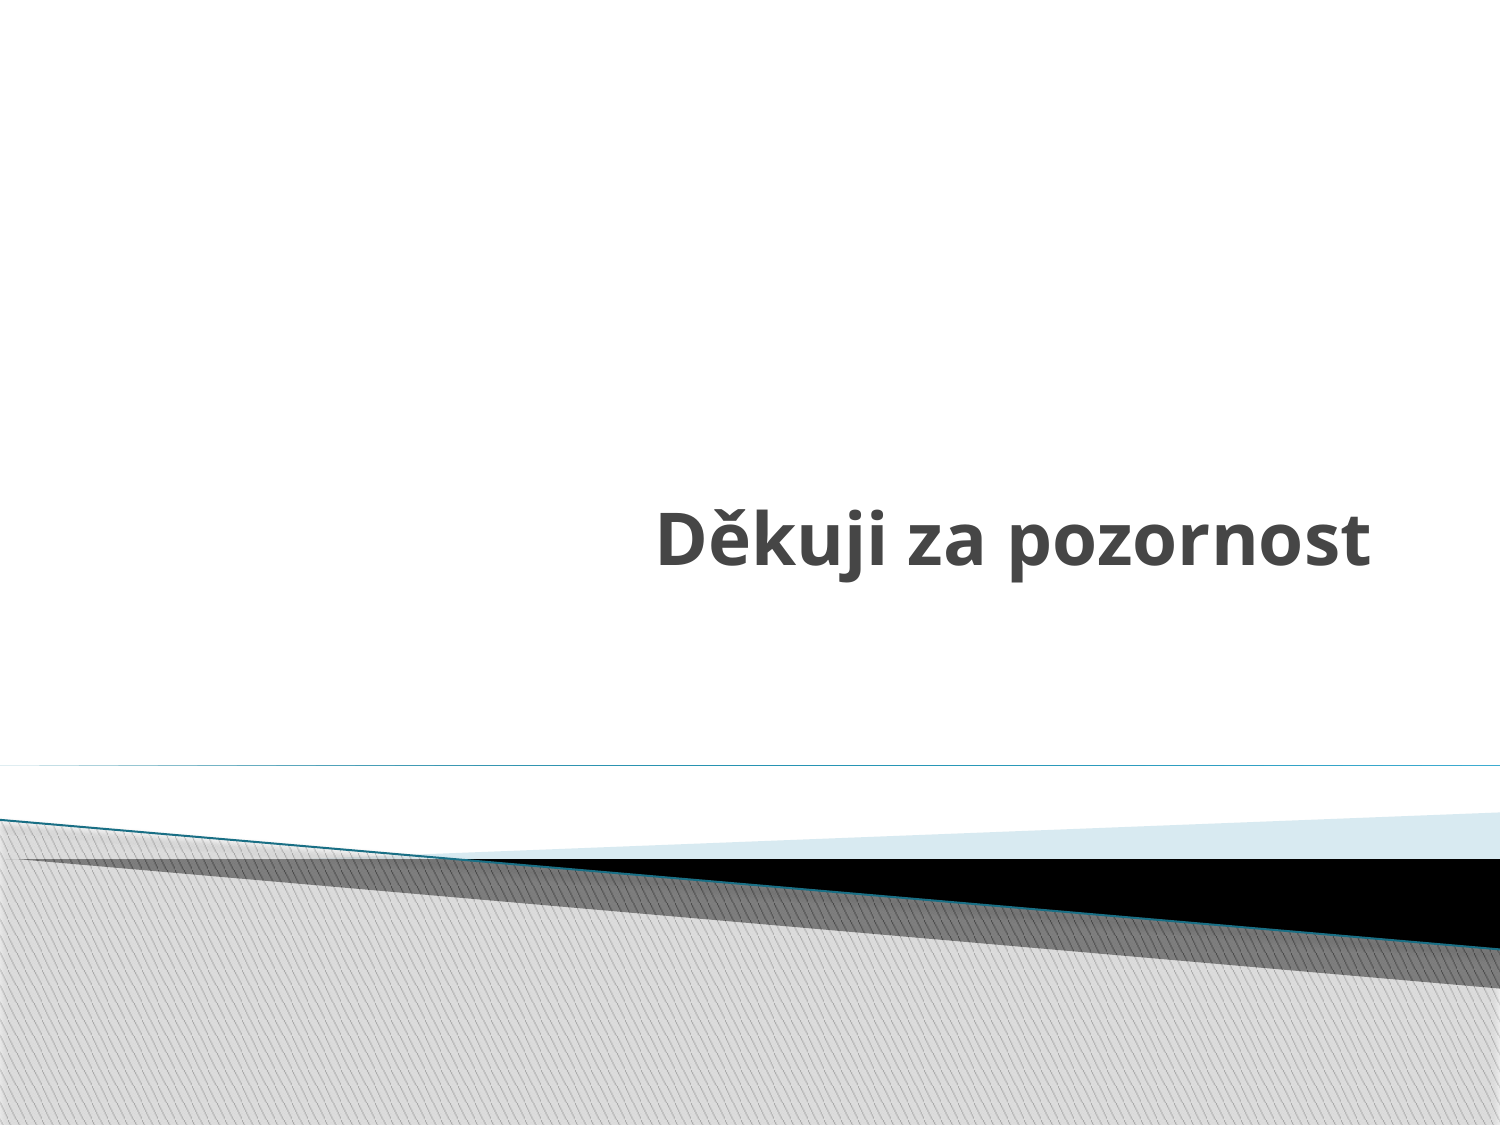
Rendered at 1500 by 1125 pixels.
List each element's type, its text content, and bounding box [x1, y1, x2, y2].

picture [5, 859, 1500, 989]
title Děkuji za pozornost [112, 287, 1388, 588]
